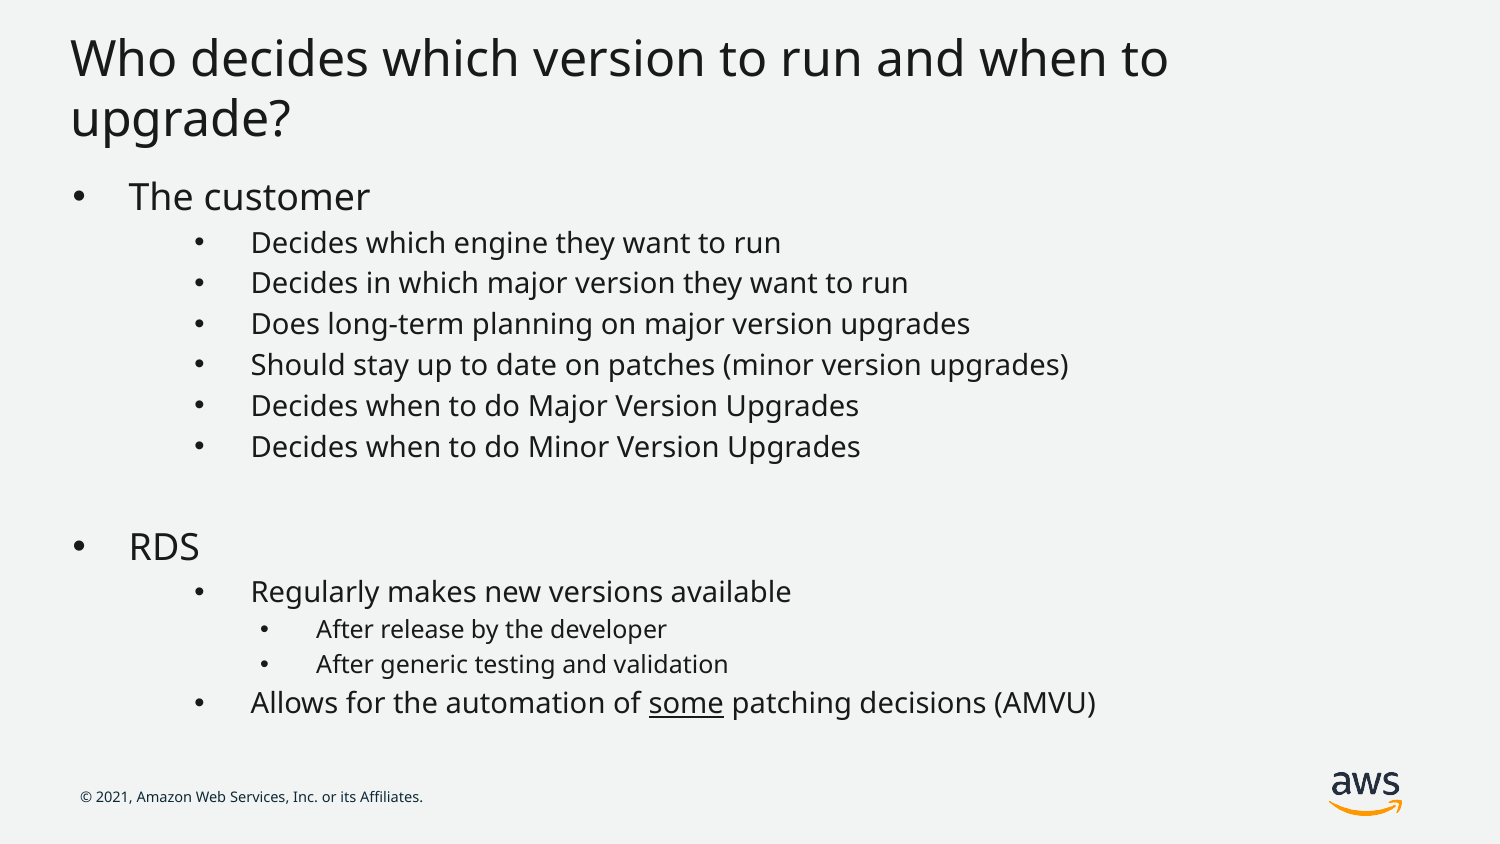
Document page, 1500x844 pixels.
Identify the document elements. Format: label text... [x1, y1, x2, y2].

picture [1329, 772, 1402, 816]
title Who decides which version to run and when to upgrade? [55, 18, 1402, 109]
list The customer Decides which engine they want to run Decides in which major version they want to run Does long-term planning on major version upgrades Should stay up to date on patches (minor version upgrades) Decides when to do Major Version Upgrades Decides when to do Minor Version Upgrades RDS Regularly makes new versions available After release by the developer After generic testing and validation Allows for the automation of some patching decisions (AMVU) [57, 165, 1404, 749]
